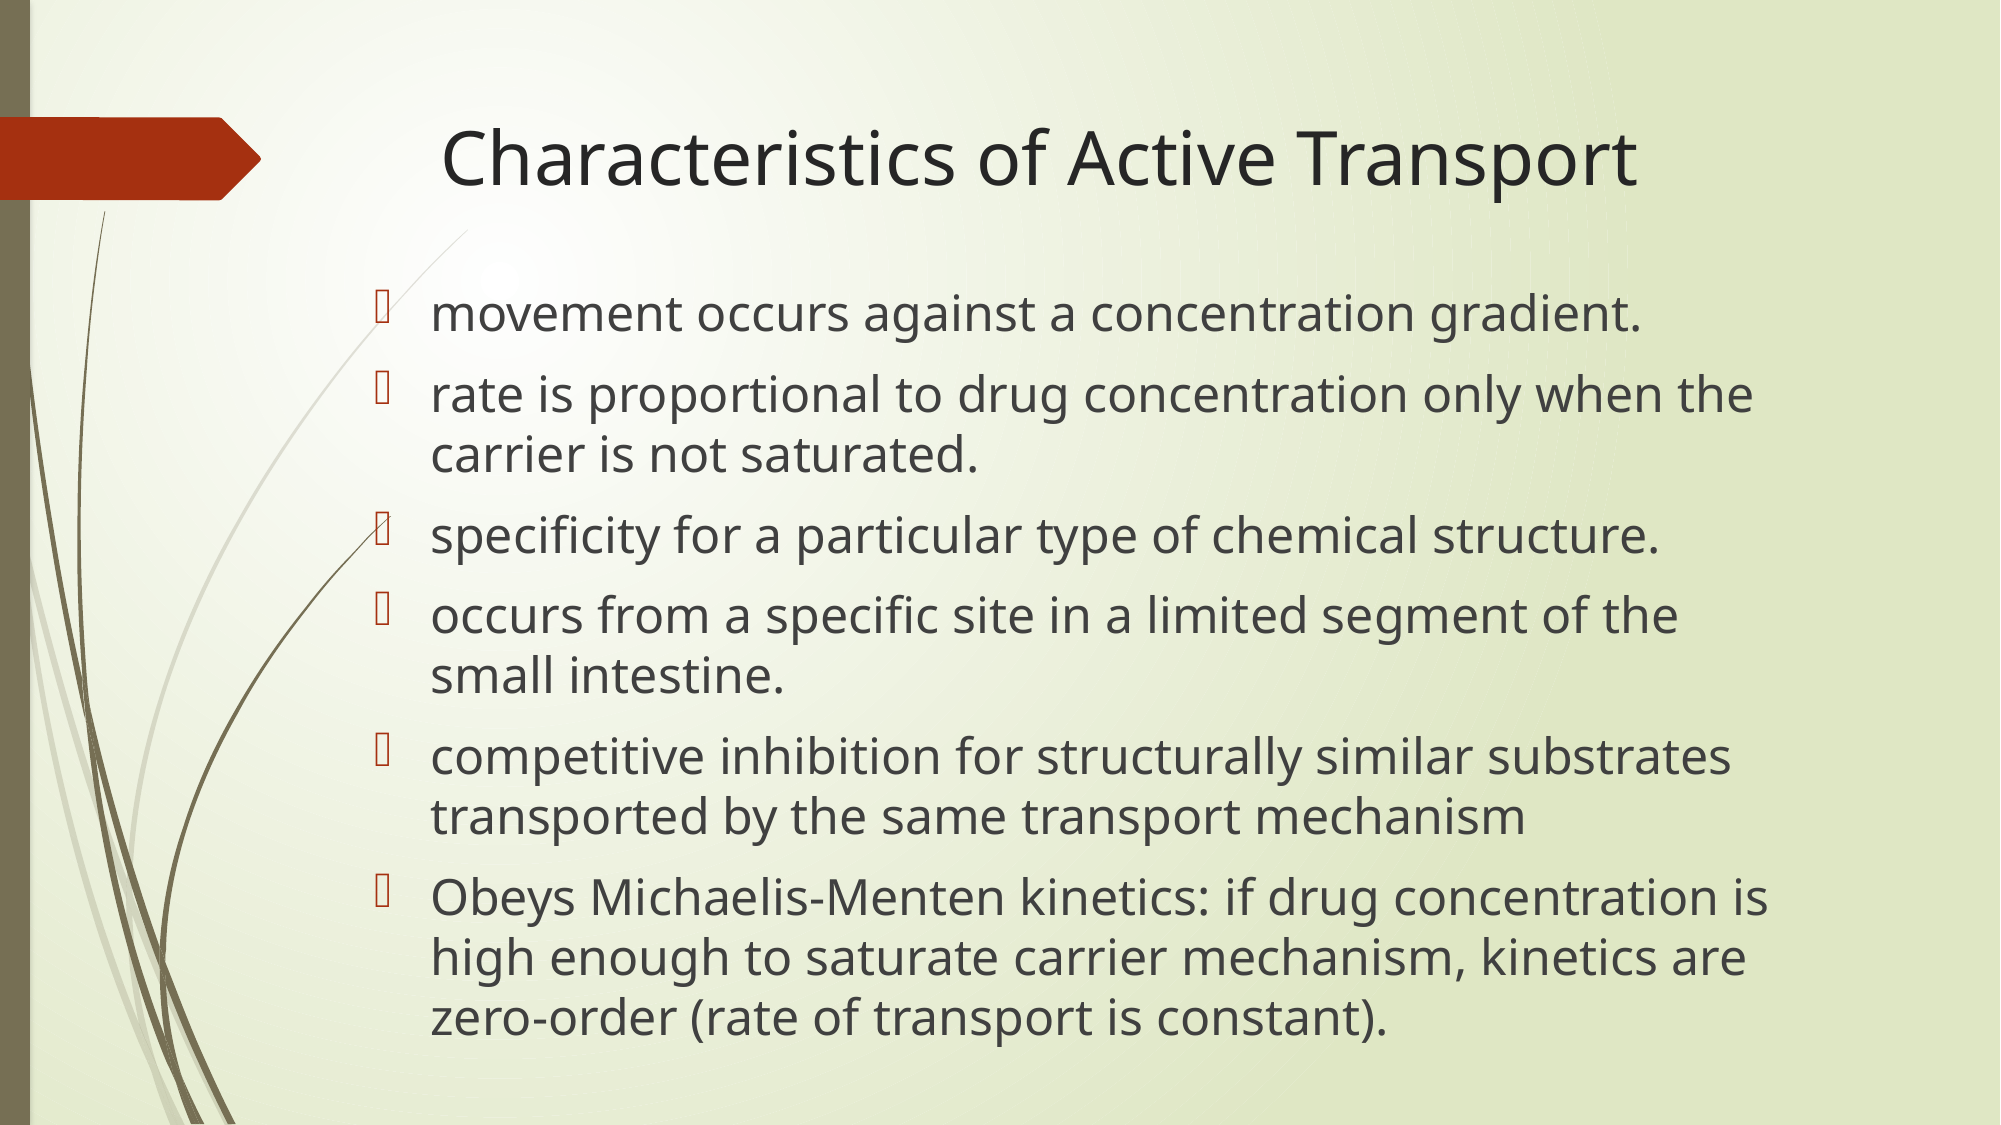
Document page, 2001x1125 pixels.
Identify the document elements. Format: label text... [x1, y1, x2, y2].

list movement occurs against a concentration gradient. rate is proportional to drug concentration only when the carrier is not saturated. specificity for a particular type of chemical structure. occurs from a specific site in a limited segment of the small intestine. competitive inhibition for structurally similar substrates transported by the same transport mechanism Obeys Michaelis-Menten kinetics: if drug concentration is high enough to saturate carrier mechanism, kinetics are zero-order (rate of transport is constant). [359, 273, 1822, 894]
title Characteristics of Active Transport [425, 102, 1888, 313]
